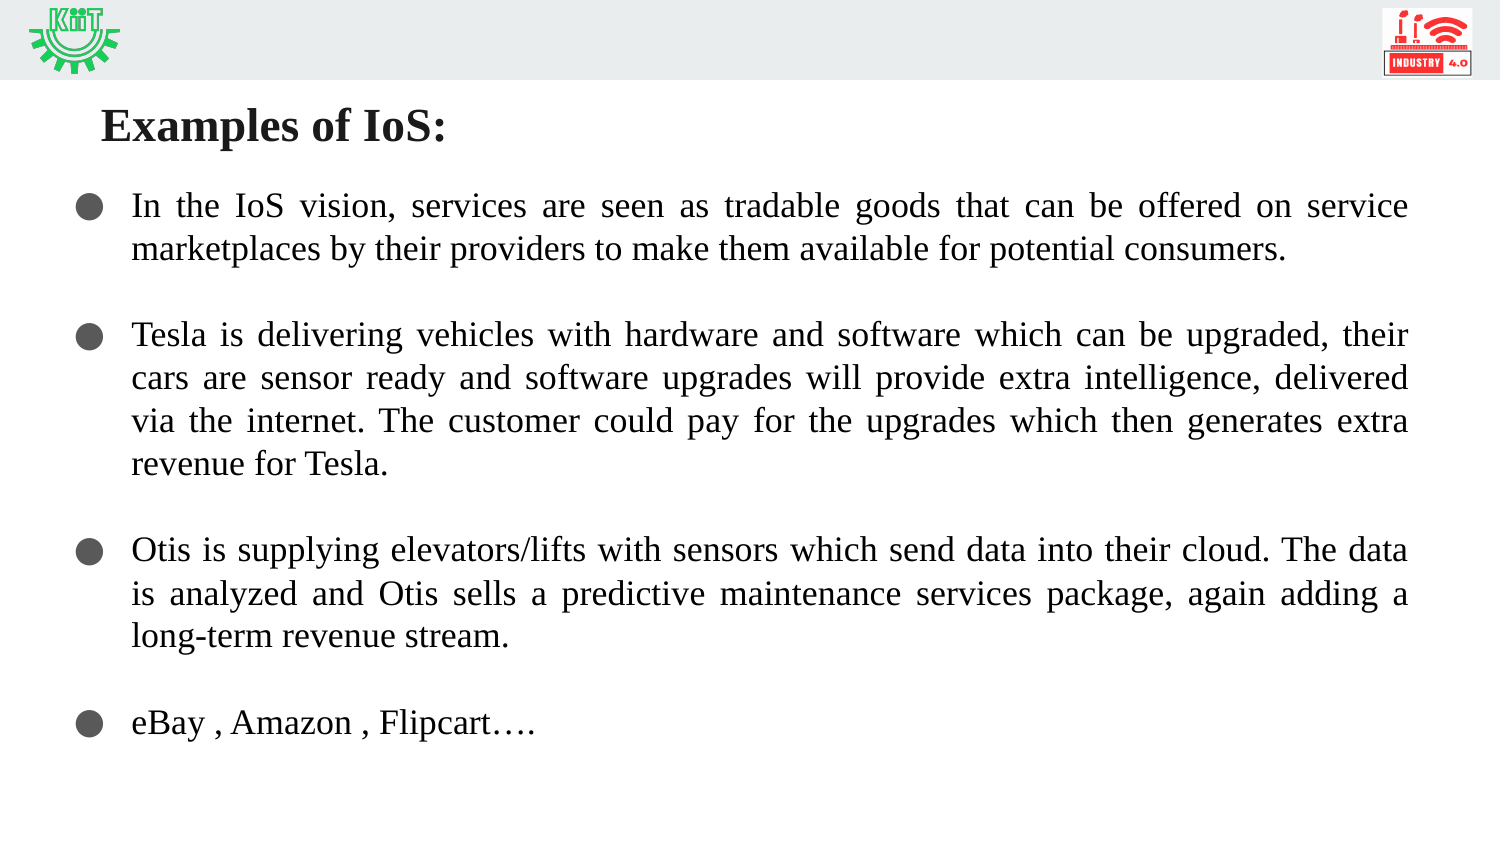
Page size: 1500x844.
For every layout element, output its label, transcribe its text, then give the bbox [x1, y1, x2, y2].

picture [1382, 8, 1473, 78]
title Examples of IoS: [85, 78, 1348, 166]
picture [29, 8, 120, 74]
list In the IoS vision, services are seen as tradable goods that can be offered on service marketplaces by their providers to make them available for potential consumers. Tesla is delivering vehicles with hardware and software which can be upgraded, their cars are sensor ready and software upgrades will provide extra intelligence, delivered via the internet. The customer could pay for the upgrades which then generates extra revenue for Tesla. Otis is supplying elevators/lifts with sensors which send data into their cloud. The data is analyzed and Otis sells a predictive maintenance services package, again adding a long-term revenue stream. eBay , Amazon , Flipcart…. [46, 166, 1425, 762]
